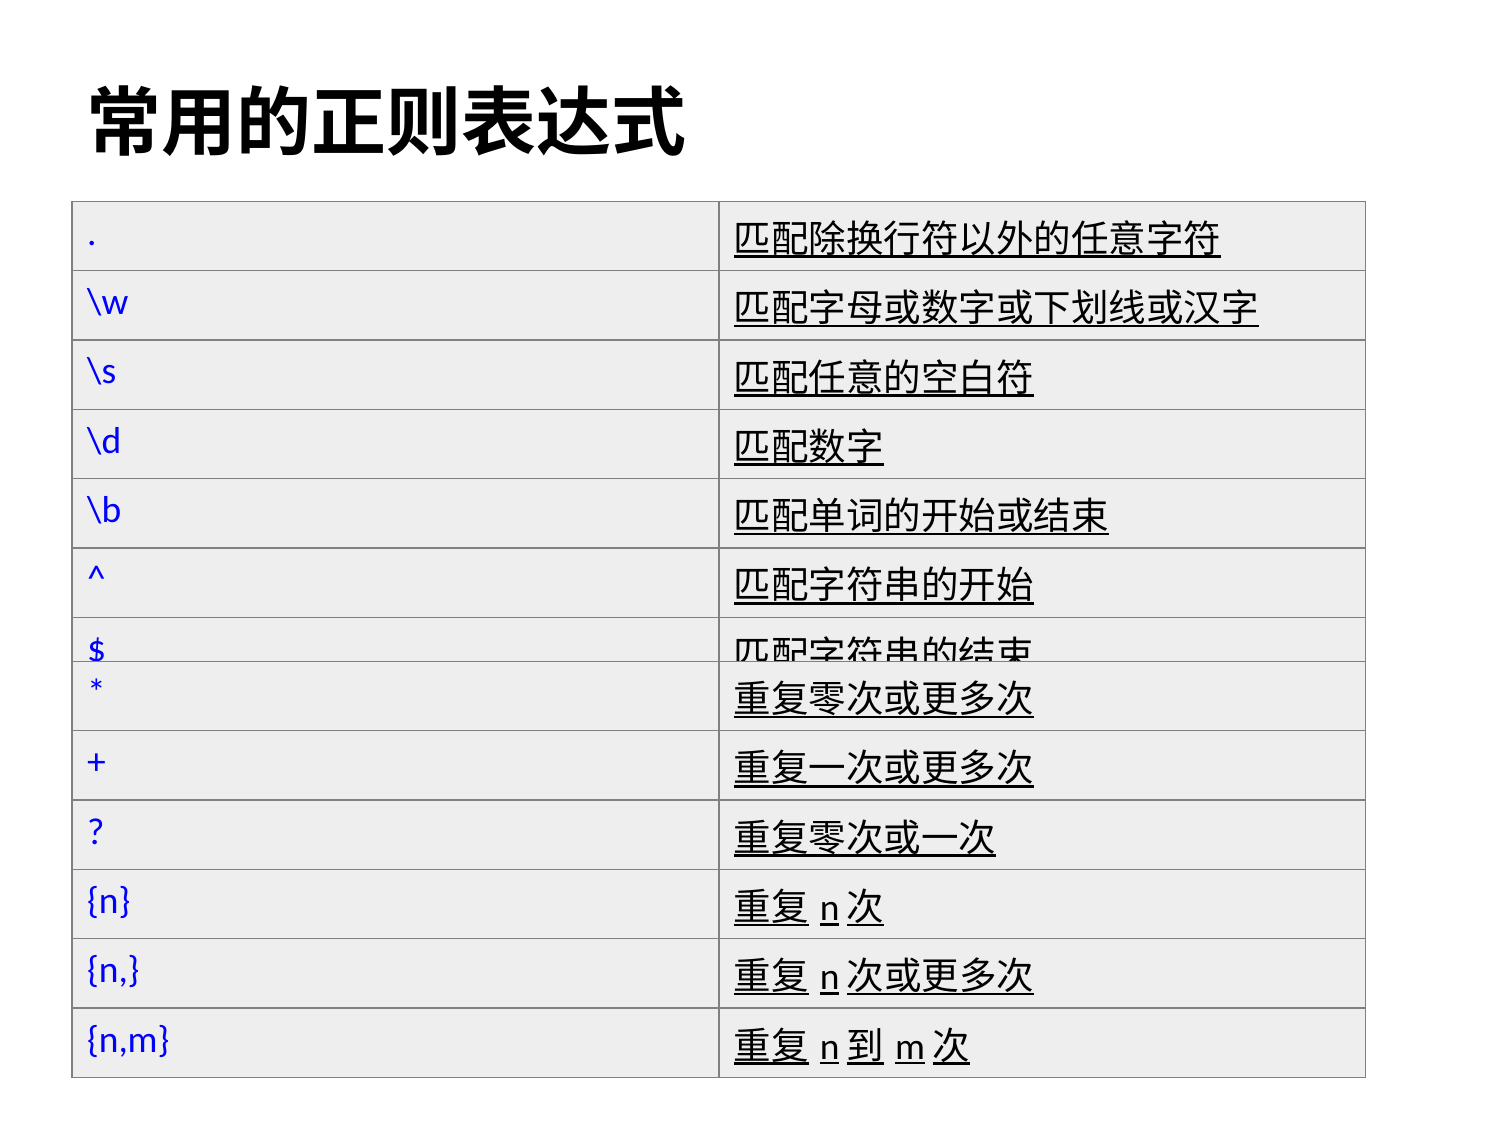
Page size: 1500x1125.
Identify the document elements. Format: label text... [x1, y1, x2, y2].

table_cell $ [73, 618, 718, 661]
table_cell + [73, 731, 718, 799]
table_cell 匹配字符串的开始 [720, 549, 1365, 617]
table_cell 重复一次或更多次 [720, 731, 1365, 799]
text_box 常用的正则表达式 [72, 67, 702, 172]
table_cell 匹配任意的空白符 [720, 341, 1365, 409]
table_header 重复零次或更多次 [720, 662, 1365, 730]
table_cell {n,} [73, 939, 718, 1007]
table_cell \w [73, 271, 718, 339]
table_cell ? [73, 801, 718, 869]
table_header . [73, 202, 718, 270]
table_cell ^ [73, 549, 718, 617]
table_cell 重复n次或更多次 [720, 939, 1365, 1007]
table_cell 匹配单词的开始或结束 [720, 479, 1365, 547]
table_cell {n} [73, 870, 718, 938]
table_cell 重复n次 [720, 870, 1365, 938]
table_cell \b [73, 479, 718, 547]
table_header * [73, 662, 718, 730]
table_header 匹配除换行符以外的任意字符 [720, 202, 1365, 270]
table_cell 匹配数字 [720, 410, 1365, 478]
table_cell 重复零次或一次 [720, 801, 1365, 869]
table_cell \s [73, 341, 718, 409]
table_cell 匹配字符串的结束 [720, 618, 1365, 661]
table_cell {n,m} [73, 1009, 718, 1077]
table_cell 重复n到m次 [720, 1009, 1365, 1077]
table_cell \d [73, 410, 718, 478]
table_cell 匹配字母或数字或下划线或汉字 [720, 271, 1365, 339]
